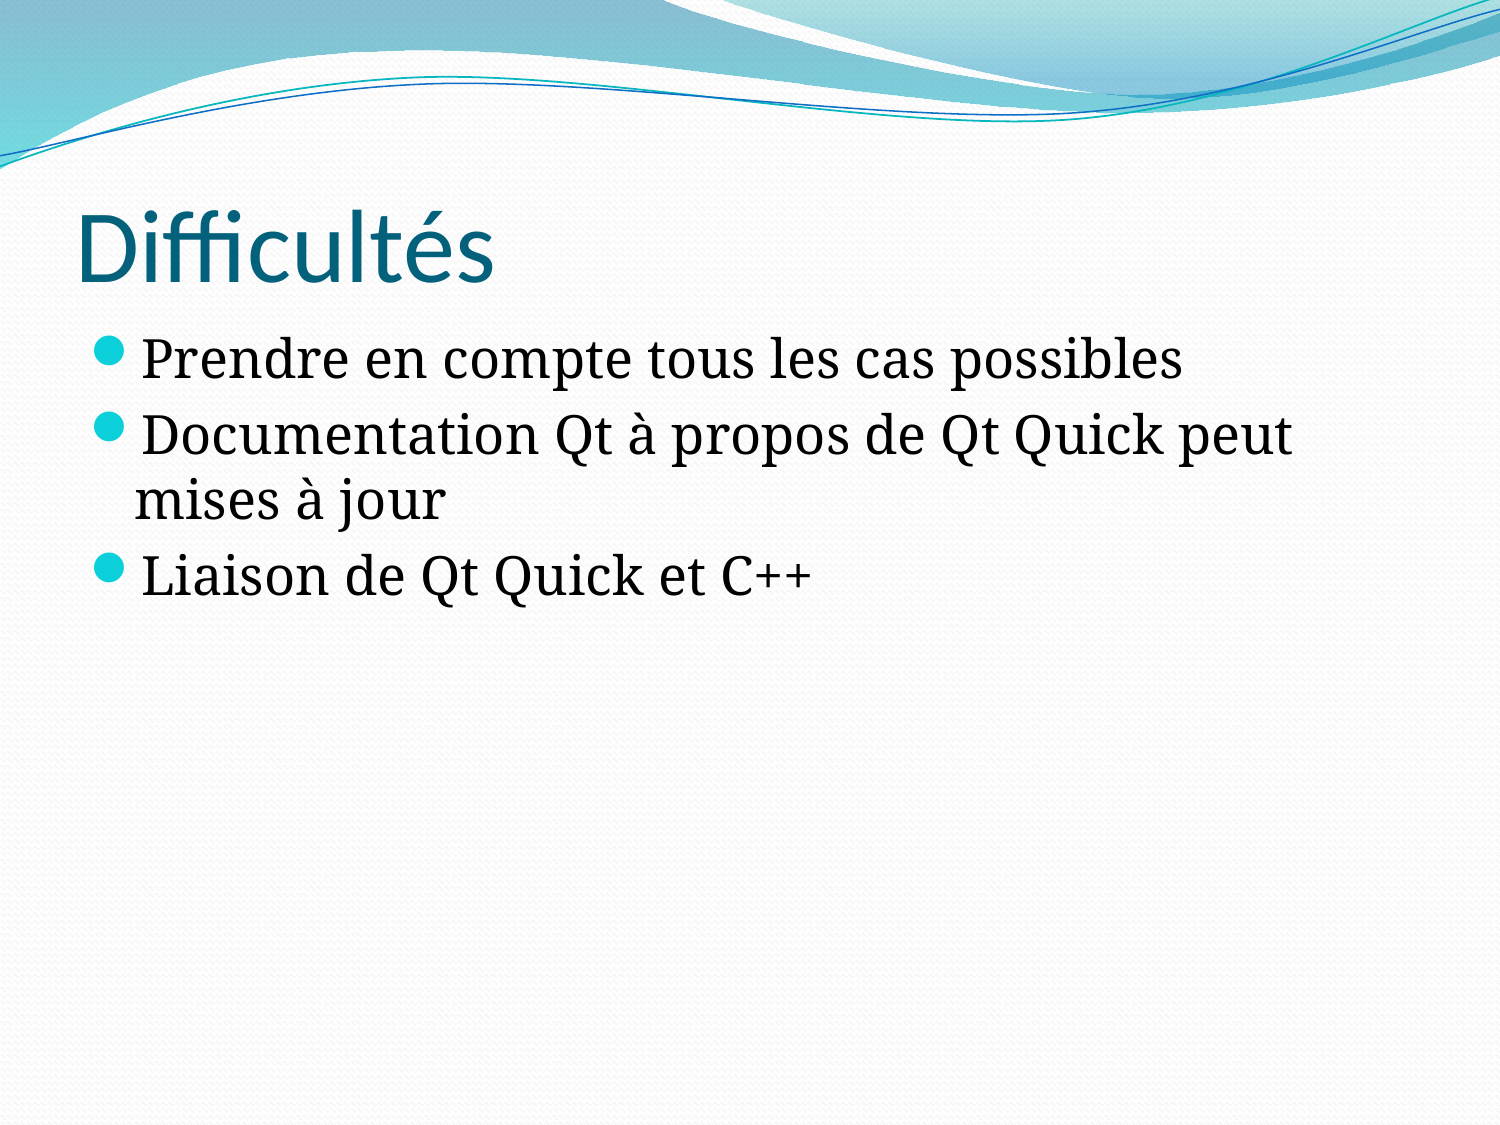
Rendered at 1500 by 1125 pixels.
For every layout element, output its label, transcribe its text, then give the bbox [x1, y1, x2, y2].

title Difficultés [75, 115, 1425, 303]
list Prendre en compte tous les cas possibles Documentation Qt à propos de Qt Quick peut mises à jour Liaison de Qt Quick et C++ [75, 317, 1425, 1038]
